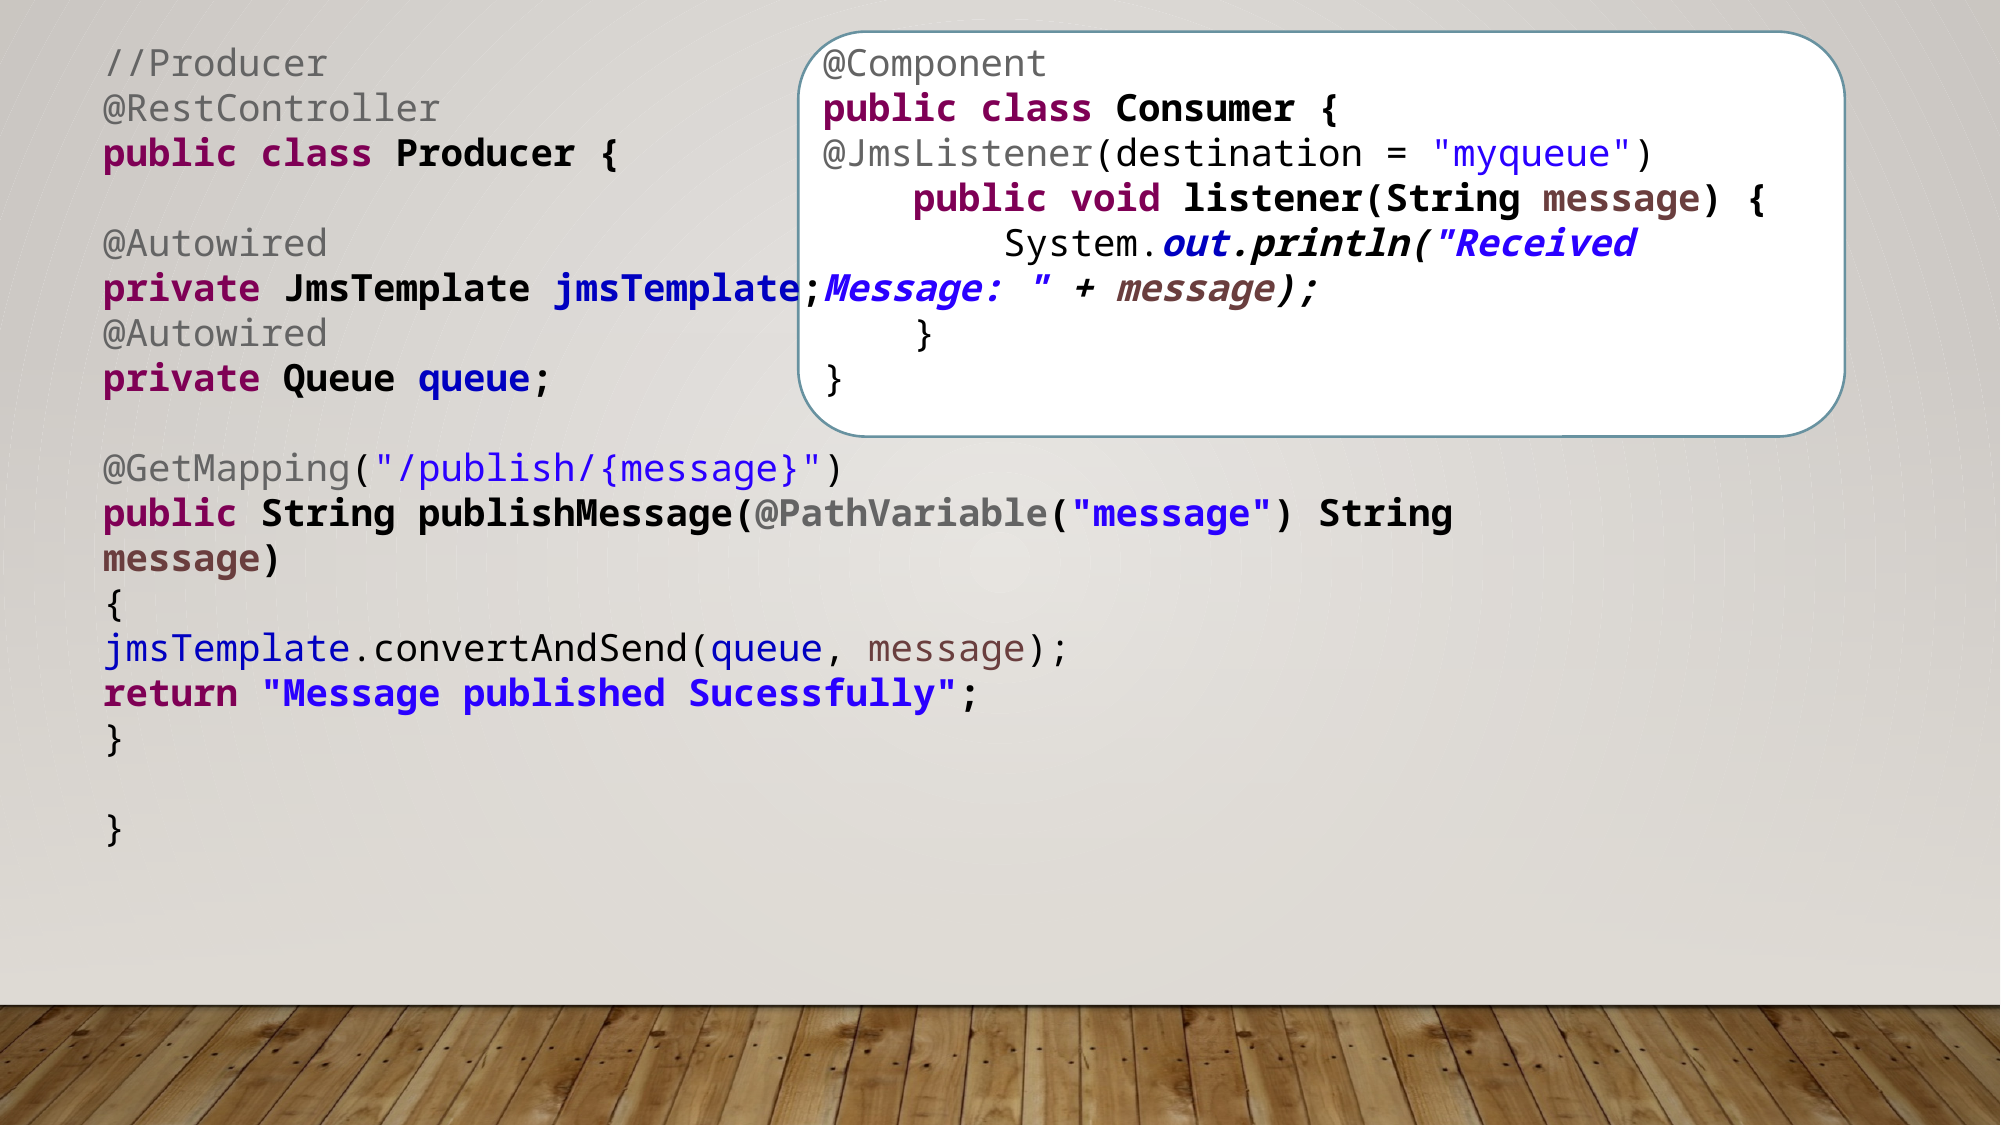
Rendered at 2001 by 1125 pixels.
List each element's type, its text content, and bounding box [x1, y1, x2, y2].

text_box //Producer @RestController public class Producer { @Autowired private JmsTemplate jmsTemplate; @Autowired private Queue queue; @GetMapping("/publish/{message}") public String publishMessage(@PathVariable("message") String message) { jmsTemplate.convertAndSend(queue, message); return "Message published Sucessfully"; } } [88, 31, 1570, 857]
text_box [1570, 38, 1847, 438]
text_box @Component public class Consumer { @JmsListener(destination = "myqueue") public void listener(String message) { System.out.println("Received Message: " + message); } } [808, 31, 1809, 407]
picture [0, 1005, 2000, 1125]
